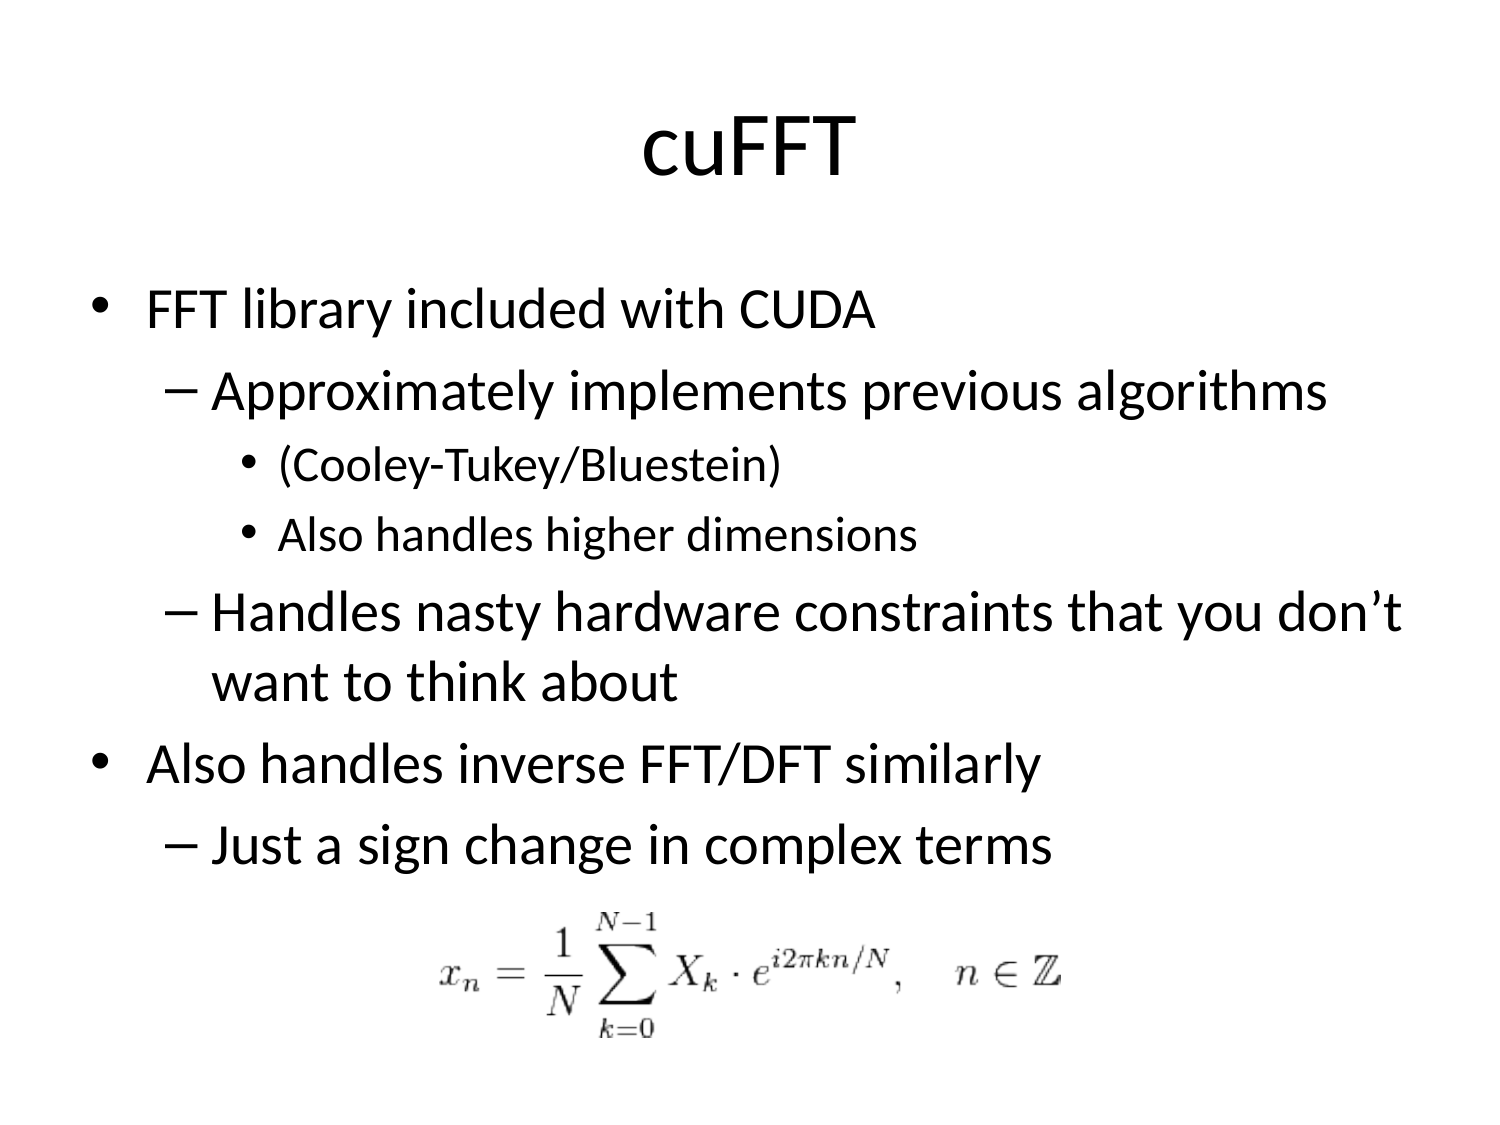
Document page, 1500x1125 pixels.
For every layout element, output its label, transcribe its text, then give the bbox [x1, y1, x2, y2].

title cuFFT [75, 45, 1425, 233]
list FFT library included with CUDA Approximately implements previous algorithms (Cooley-Tukey/Bluestein) Also handles higher dimensions Handles nasty hardware constraints that you don’t want to think about Also handles inverse FFT/DFT similarly Just a sign change in complex terms [75, 262, 1425, 1005]
picture [439, 912, 1061, 1038]
